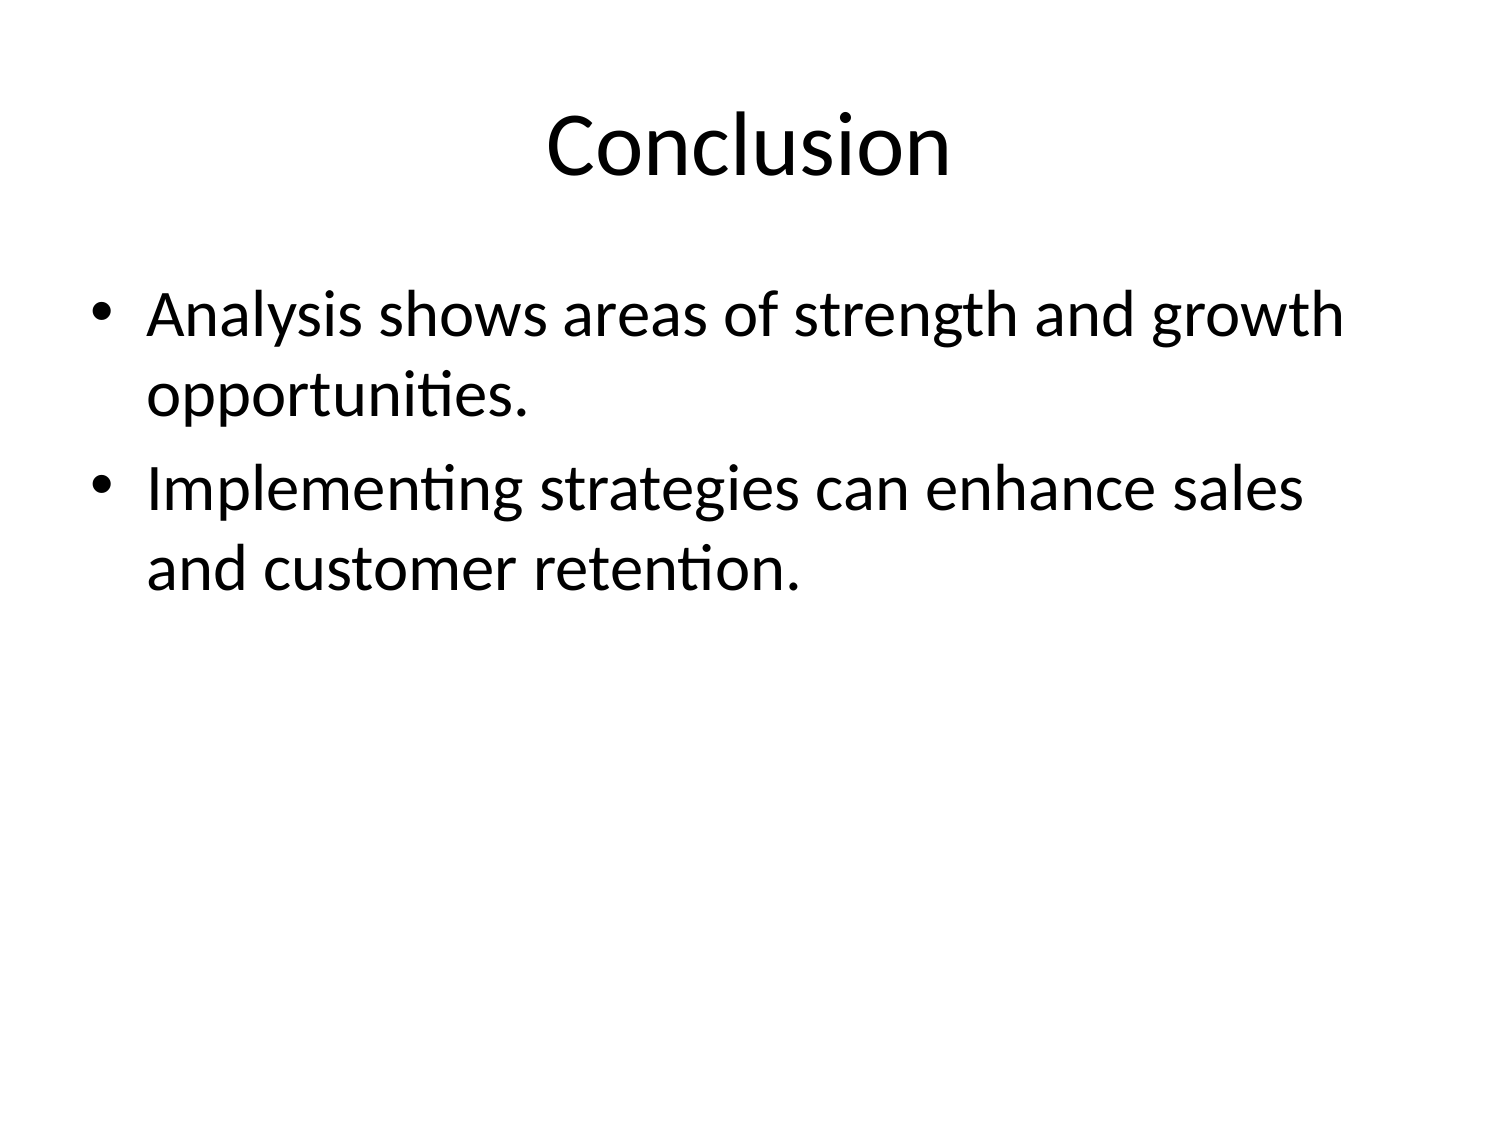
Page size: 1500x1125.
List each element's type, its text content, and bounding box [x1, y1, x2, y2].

list Analysis shows areas of strength and growth opportunities. Implementing strategies can enhance sales and customer retention. [75, 262, 1425, 1005]
title Conclusion [75, 45, 1425, 233]
